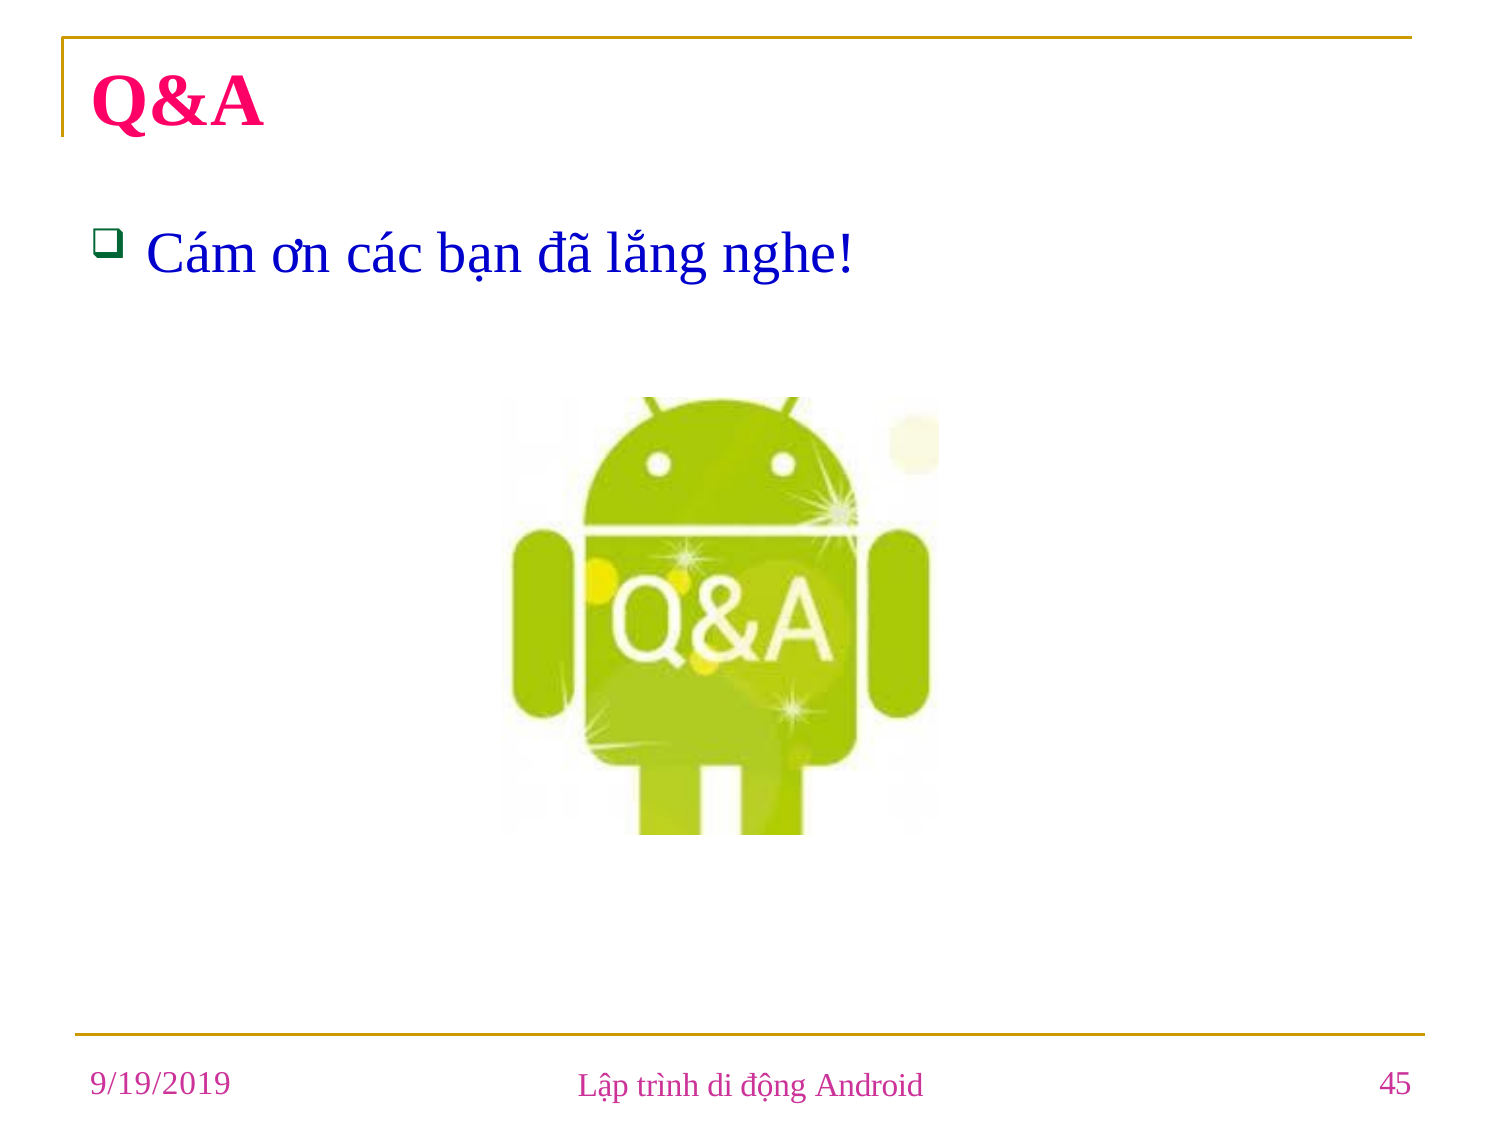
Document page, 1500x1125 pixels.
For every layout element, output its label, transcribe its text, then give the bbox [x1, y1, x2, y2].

slide_number Lập trình di động Android [575, 1063, 925, 1125]
slide_number 45 [1373, 1063, 1417, 1125]
footer 9/19/2019 [87, 1063, 235, 1125]
text_box [501, 397, 939, 835]
text_box Q&A Cám ơn các bạn đã lắng nghe! [87, 48, 857, 284]
